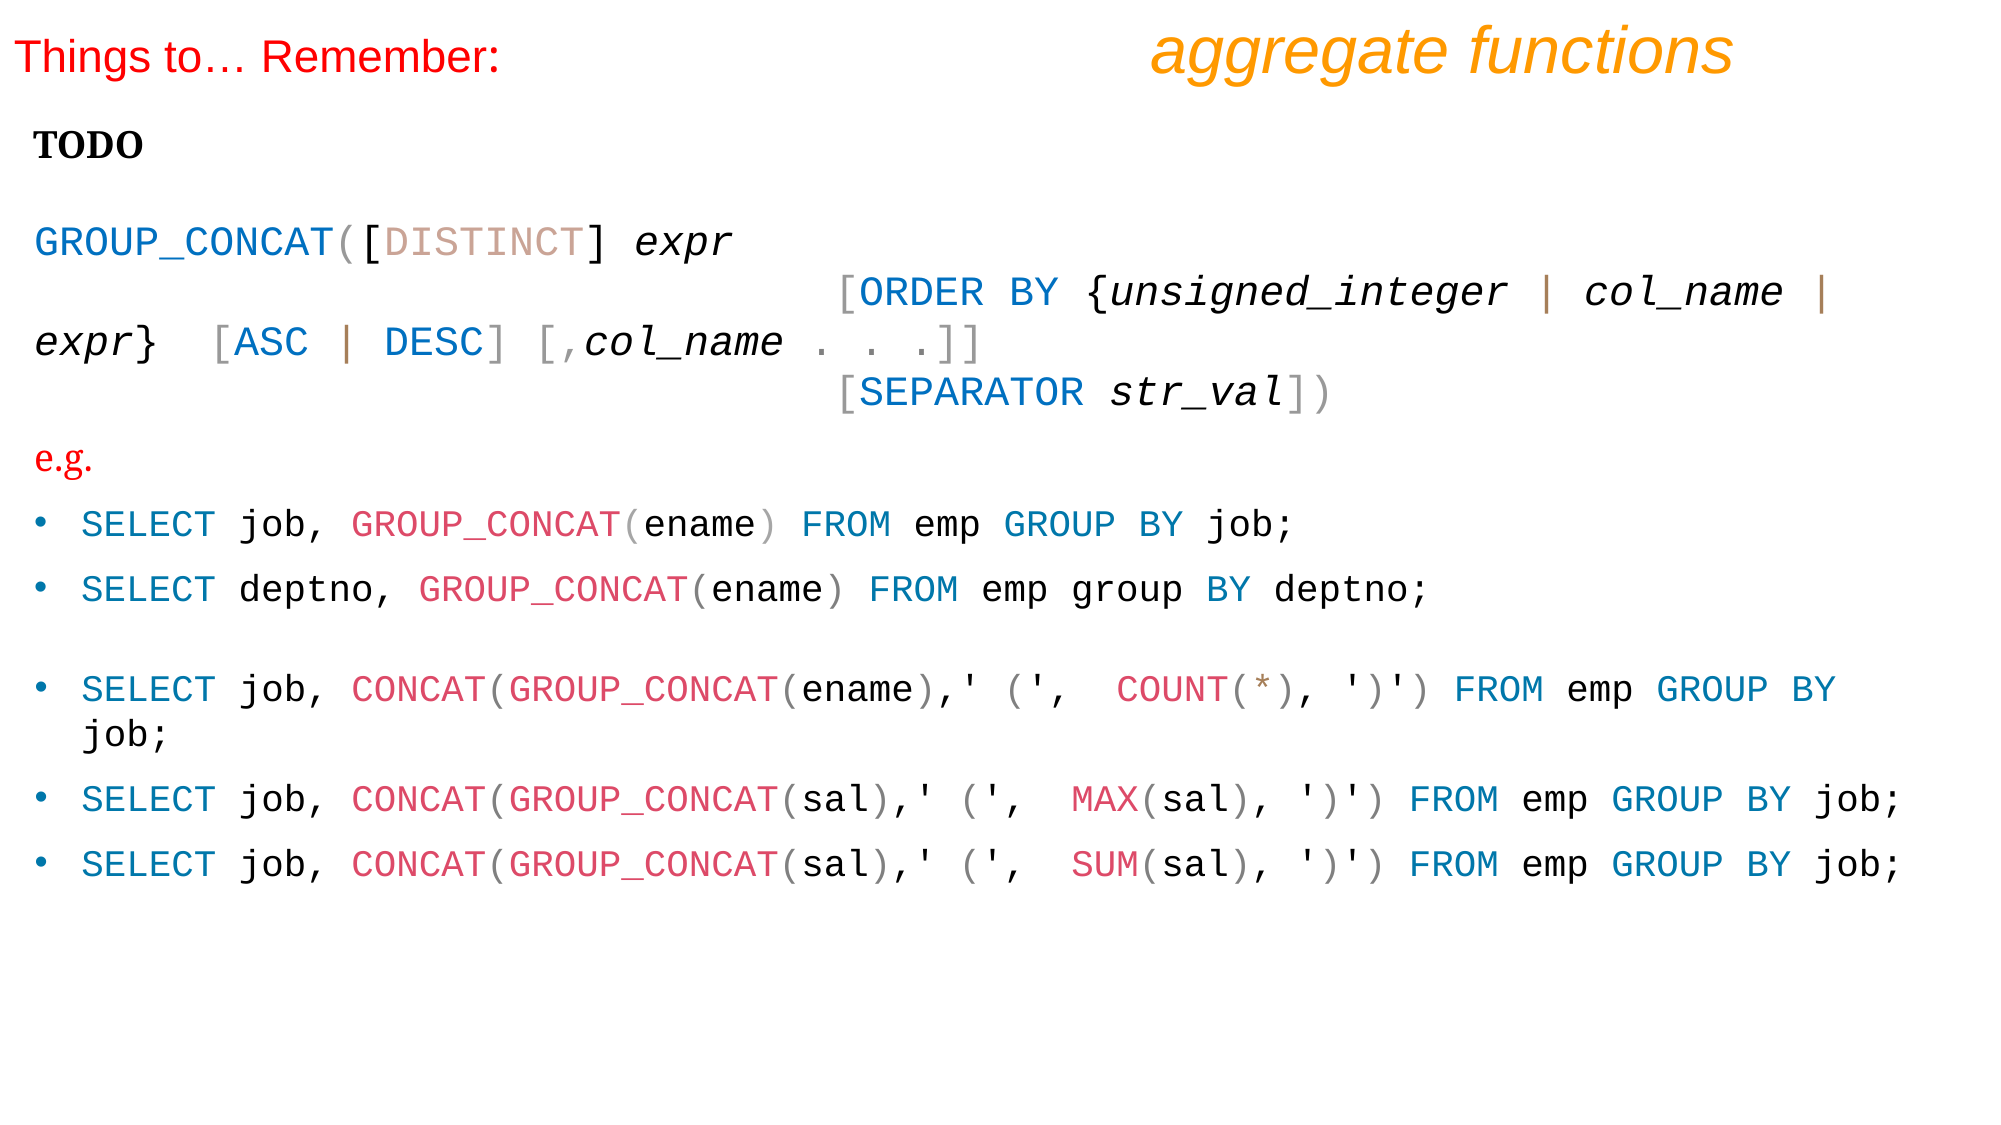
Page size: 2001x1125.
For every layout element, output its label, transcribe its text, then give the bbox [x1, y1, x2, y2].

text_box aggregate functions [249, 0, 1750, 95]
text_box SELECT job, CONCAT(GROUP_CONCAT(ename),' (', COUNT(*), ')') FROM emp GROUP BY job; SELECT job, CONCAT(GROUP_CONCAT(sal),' (', MAX(sal), ')') FROM emp GROUP BY job; SELECT job, CONCAT(GROUP_CONCAT(sal),' (', SUM(sal), ')') FROM emp GROUP BY job; [19, 656, 1957, 892]
text_box Things to… Remember: [0, 19, 918, 89]
text_box GROUP_CONCAT([DISTINCT] expr [ORDER BY {unsigned_integer | col_name | expr} [ASC | DESC] [,col_name . . .]] [SEPARATOR str_val]) e.g. SELECT job, GROUP_CONCAT(ename) FROM emp GROUP BY job; SELECT deptno, GROUP_CONCAT(ename) FROM emp group BY deptno; [19, 206, 1981, 617]
text_box TODO [18, 113, 1957, 174]
